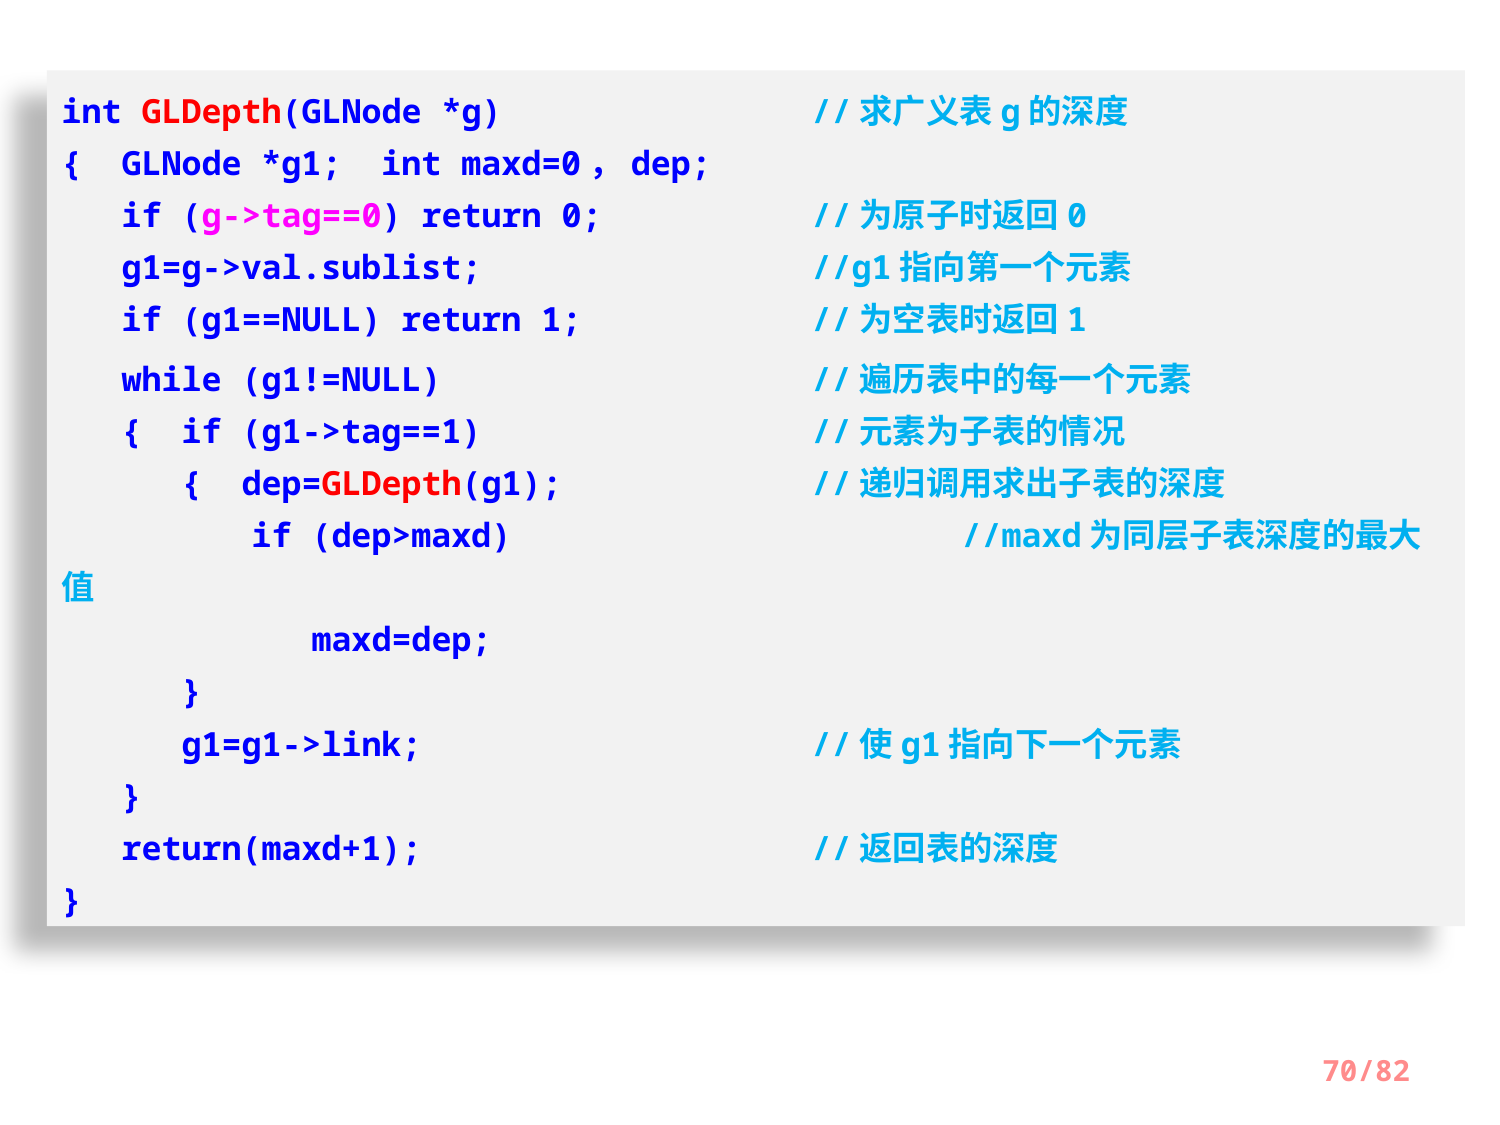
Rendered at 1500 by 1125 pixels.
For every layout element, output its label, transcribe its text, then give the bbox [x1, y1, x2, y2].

slide_number 70/82 [1074, 1042, 1425, 1103]
text_box int GLDepth(GLNode *g) //求广义表g的深度 { GLNode *g1; int maxd=0，dep; if (g->tag==0) return 0; //为原子时返回0 g1=g->val.sublist; //g1指向第一个元素 if (g1==NULL) return 1; //为空表时返回1 while (g1!=NULL) //遍历表中的每一个元素 { if (g1->tag==1) //元素为子表的情况 { dep=GLDepth(g1); //递归调用求出子表的深度 if (dep>maxd) //maxd为同层子表深度的最大值 maxd=dep; } g1=g1->link; //使g1指向下一个元素 } return(maxd+1); //返回表的深度 } [46, 70, 1466, 927]
